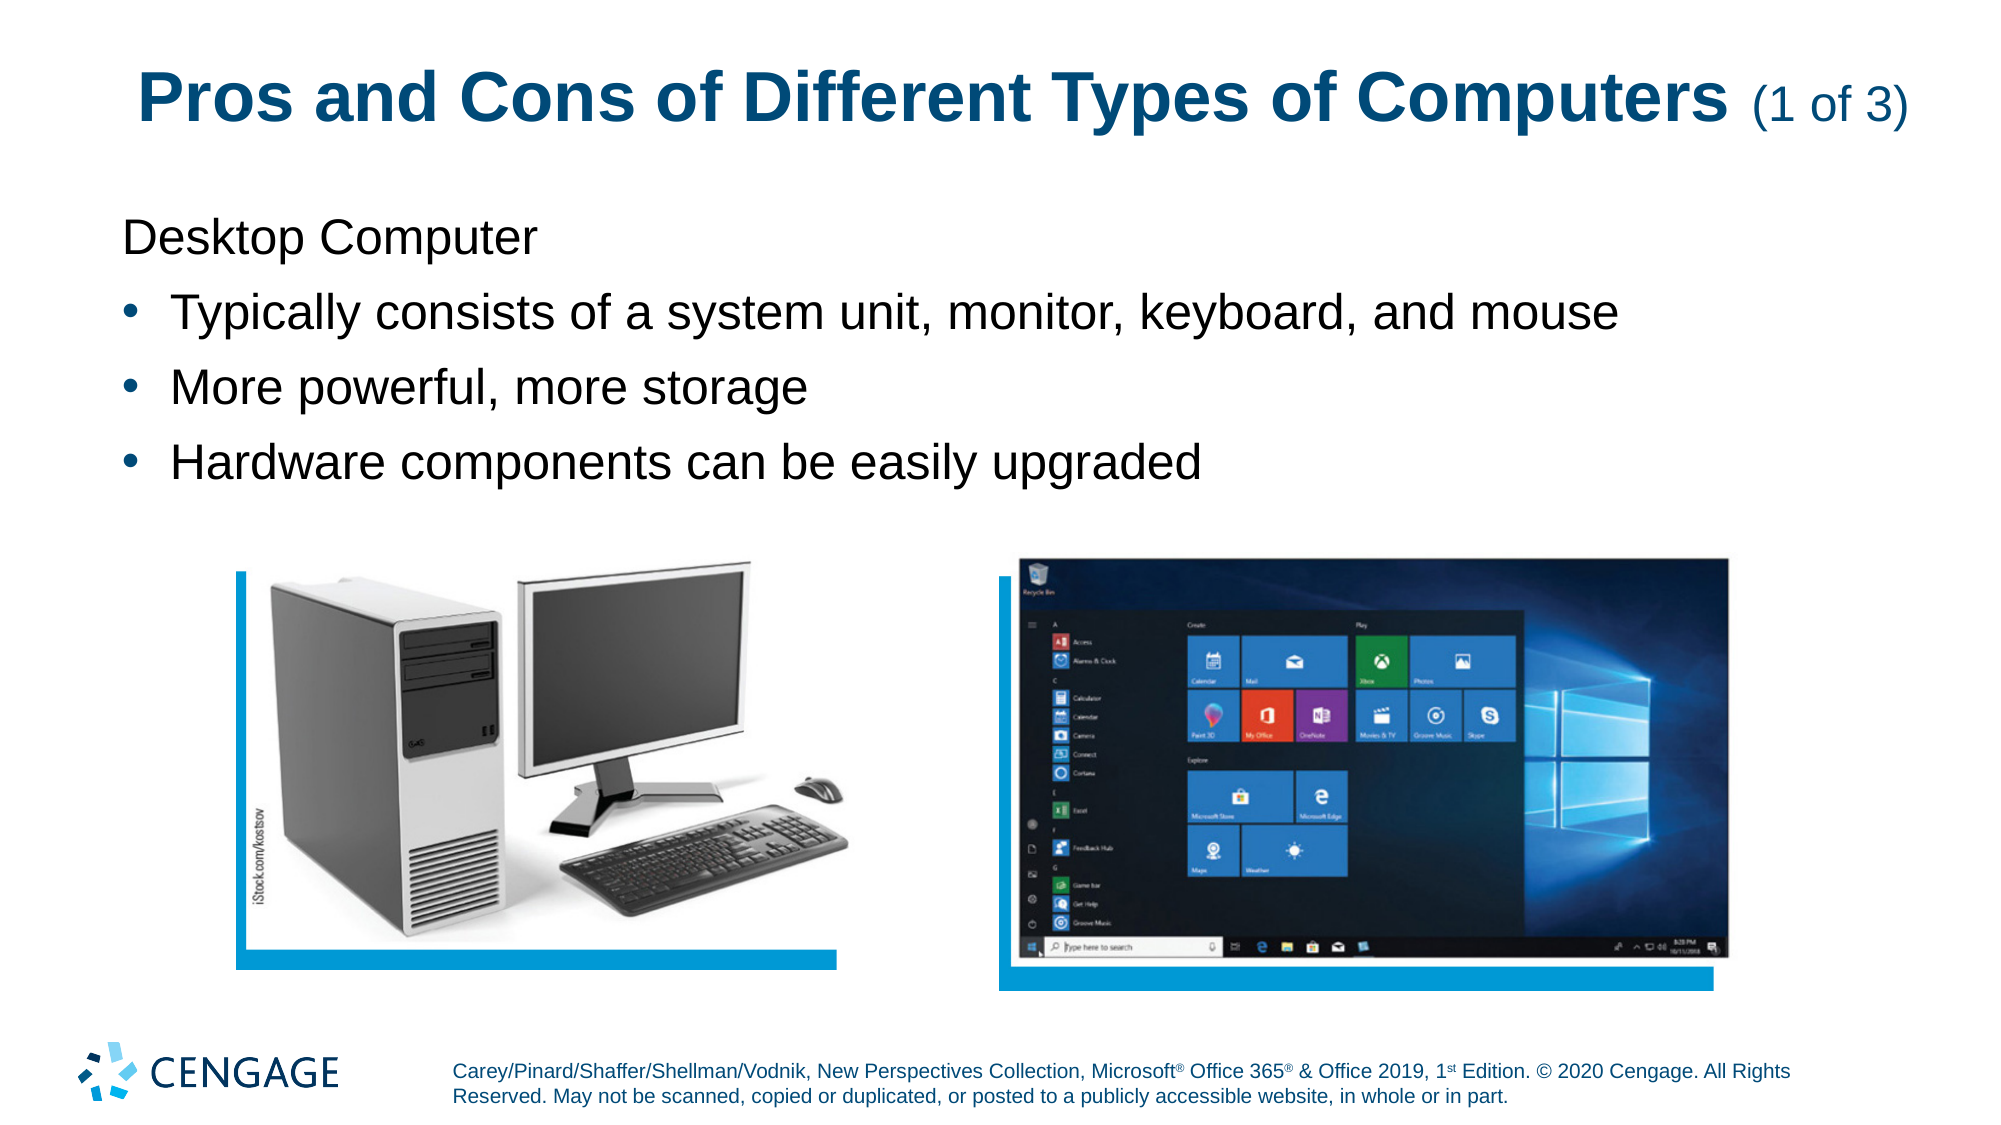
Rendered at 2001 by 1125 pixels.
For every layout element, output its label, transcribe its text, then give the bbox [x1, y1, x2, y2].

picture [78, 1042, 338, 1101]
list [236, 551, 857, 970]
title Pros and Cons of Different Types of Computers (1 of 3) [137, 59, 1925, 171]
list Desktop Computer Typically consists of a system unit, monitor, keyboard, and mouse More powerful, more storage Hardware components can be easily upgraded [121, 211, 1879, 519]
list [999, 552, 1738, 991]
